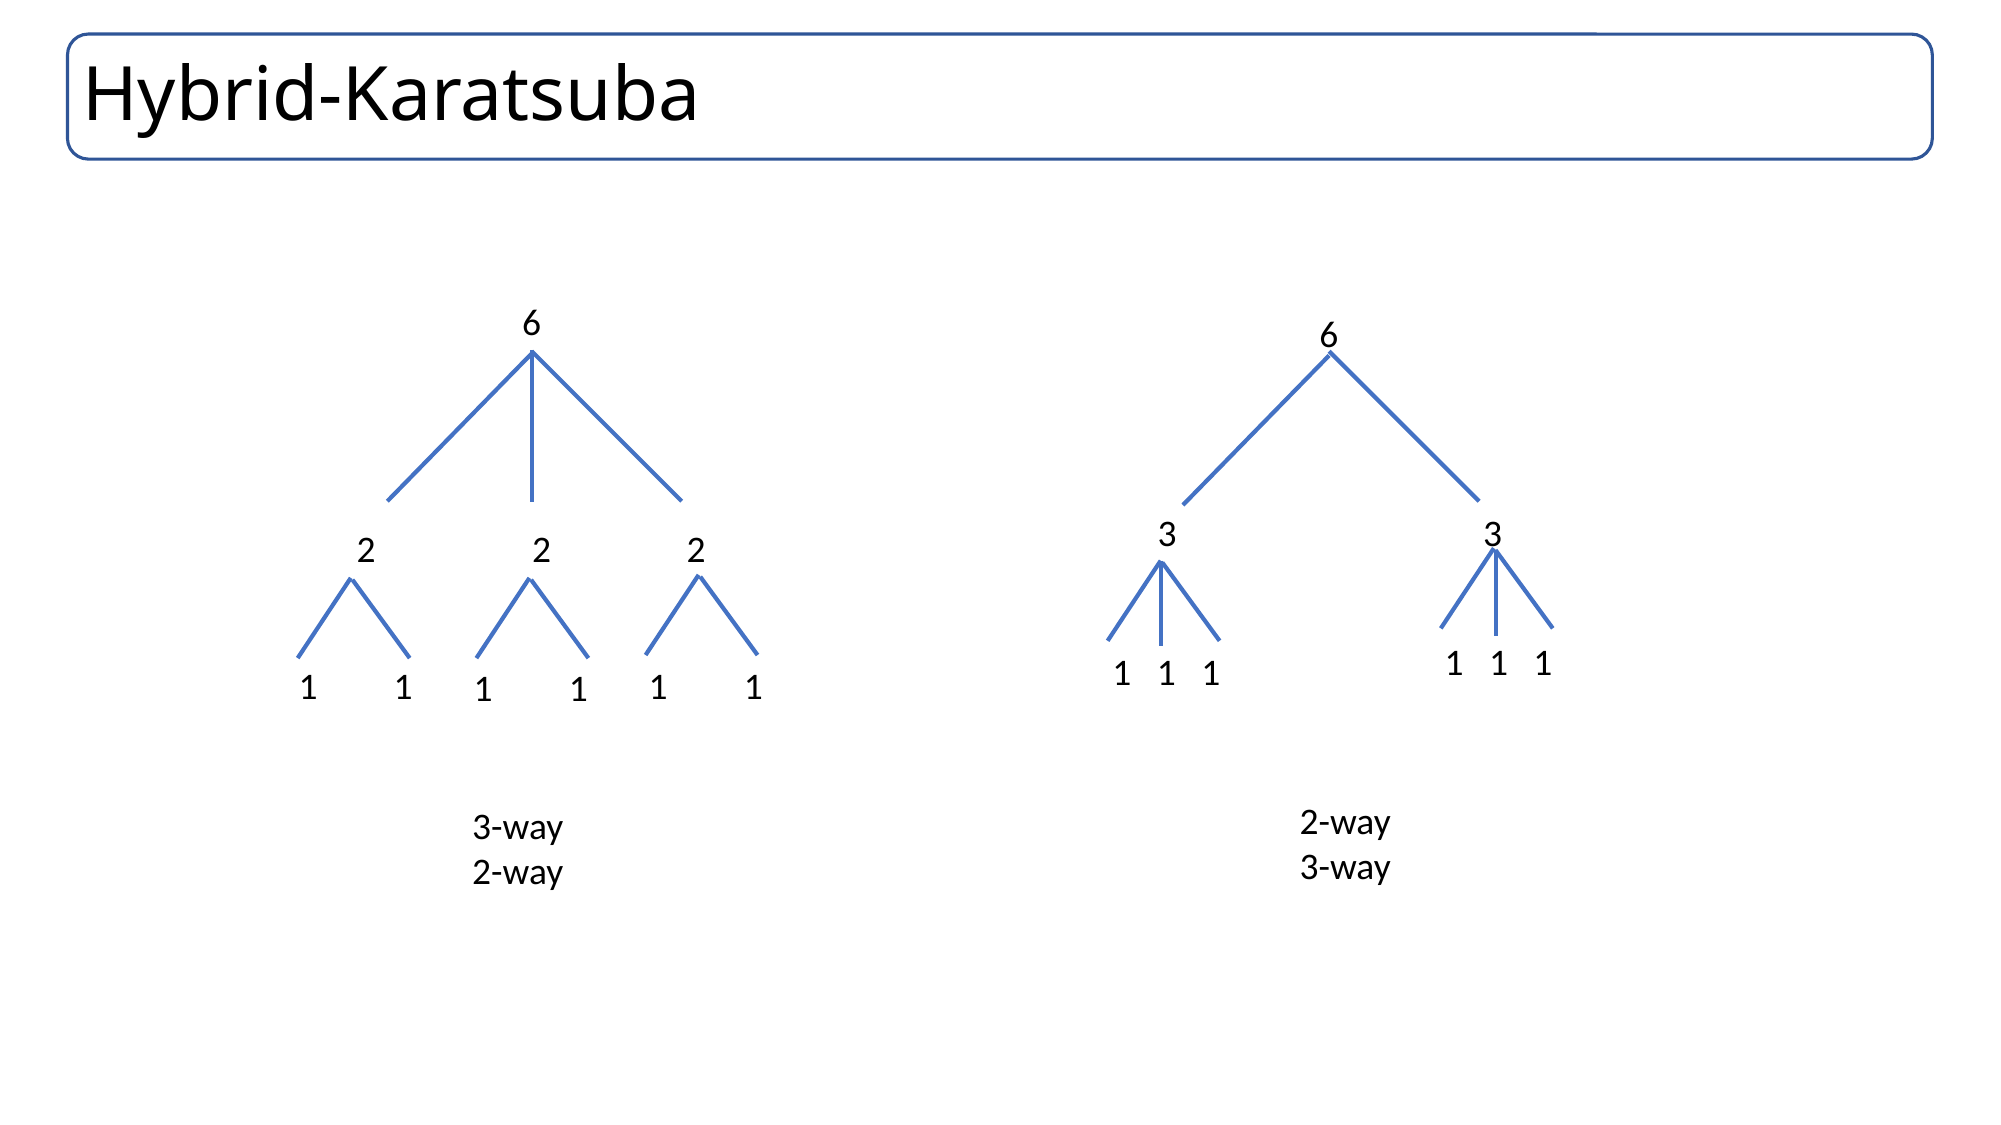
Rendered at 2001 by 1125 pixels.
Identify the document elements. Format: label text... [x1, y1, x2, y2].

text_box 2-way 3-way [1284, 789, 2000, 895]
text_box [352, 579, 410, 659]
text_box 6 [507, 290, 557, 351]
title Hybrid-Karatsuba [67, 34, 1933, 160]
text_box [476, 577, 530, 659]
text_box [645, 574, 699, 656]
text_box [1107, 560, 1160, 641]
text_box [534, 351, 682, 502]
text_box 1 1 [458, 656, 612, 717]
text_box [1162, 562, 1220, 641]
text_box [1329, 351, 1480, 502]
text_box 6 [1304, 302, 1354, 355]
text_box 3-way 2-way [457, 794, 587, 900]
text_box 3 3 [1143, 501, 1518, 562]
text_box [297, 577, 351, 659]
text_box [700, 576, 758, 656]
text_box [1182, 355, 1330, 506]
text_box 1 1 [283, 655, 437, 715]
text_box 1 1 [633, 655, 787, 715]
text_box 2 2 2 [341, 517, 722, 578]
text_box 1 1 1 [1429, 630, 1576, 691]
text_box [387, 351, 534, 502]
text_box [531, 579, 589, 659]
text_box 1 1 1 [1097, 640, 1244, 701]
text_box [1440, 548, 1494, 629]
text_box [1496, 550, 1553, 629]
